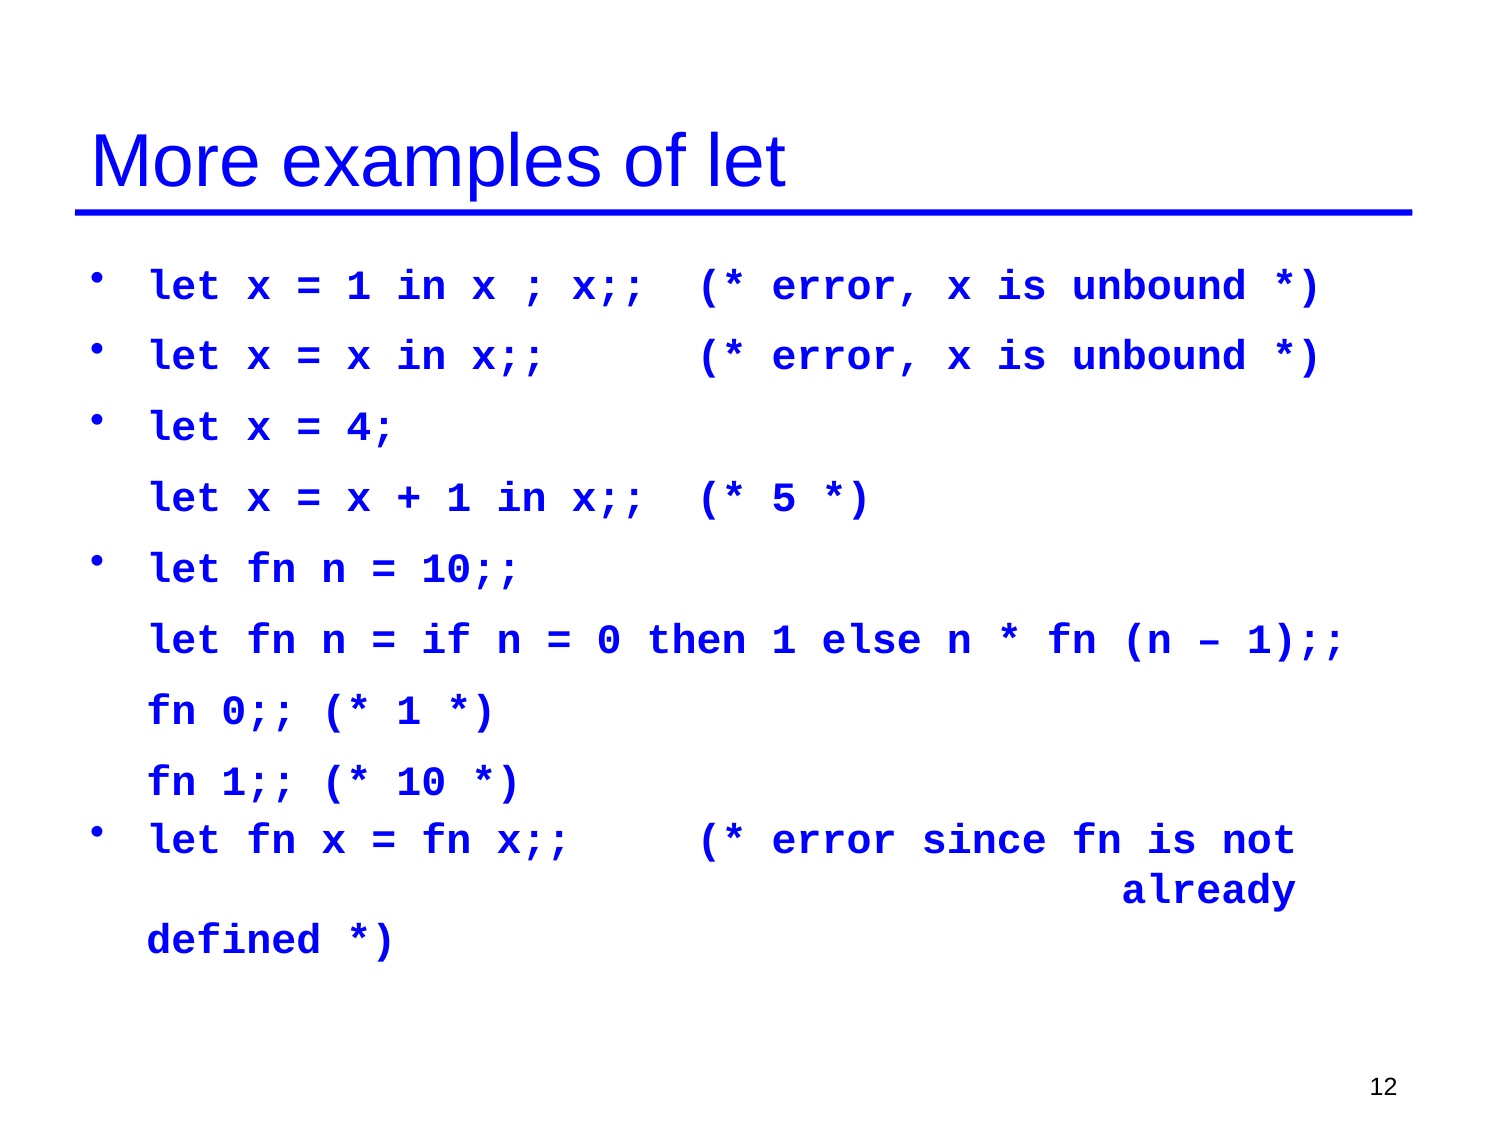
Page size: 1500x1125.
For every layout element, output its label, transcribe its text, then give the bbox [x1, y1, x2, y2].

title More examples of let [74, 99, 1413, 213]
slide_number 12 [1099, 1062, 1413, 1101]
list let x = 1 in x ; x;; (* error, x is unbound *) let x = x in x;; (* error, x is unbound *) let x = 4; let x = x + 1 in x;; (* 5 *) let fn n = 10;; let fn n = if n = 0 then 1 else n * fn (n – 1);; fn 0;; (* 1 *) fn 1;; (* 10 *) let fn x = fn x;; (* error since fn is not already defined *) [74, 249, 1451, 1051]
